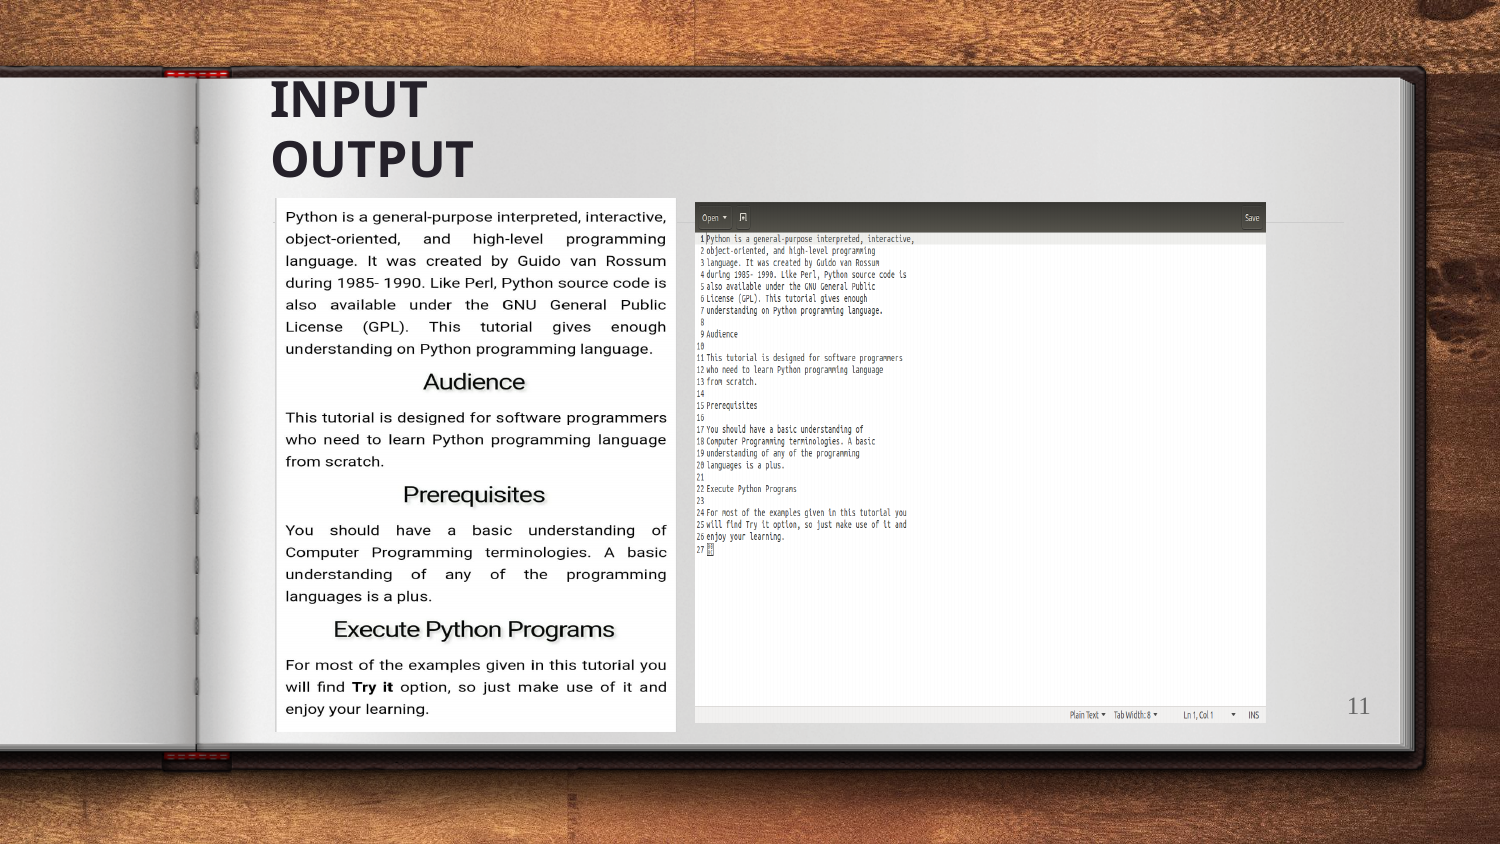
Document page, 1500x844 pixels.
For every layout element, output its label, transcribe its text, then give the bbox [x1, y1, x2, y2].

picture [0, 0, 1500, 844]
title INPUT OUTPUT [255, 87, 1341, 203]
slide_number 11 [1295, 672, 1386, 737]
